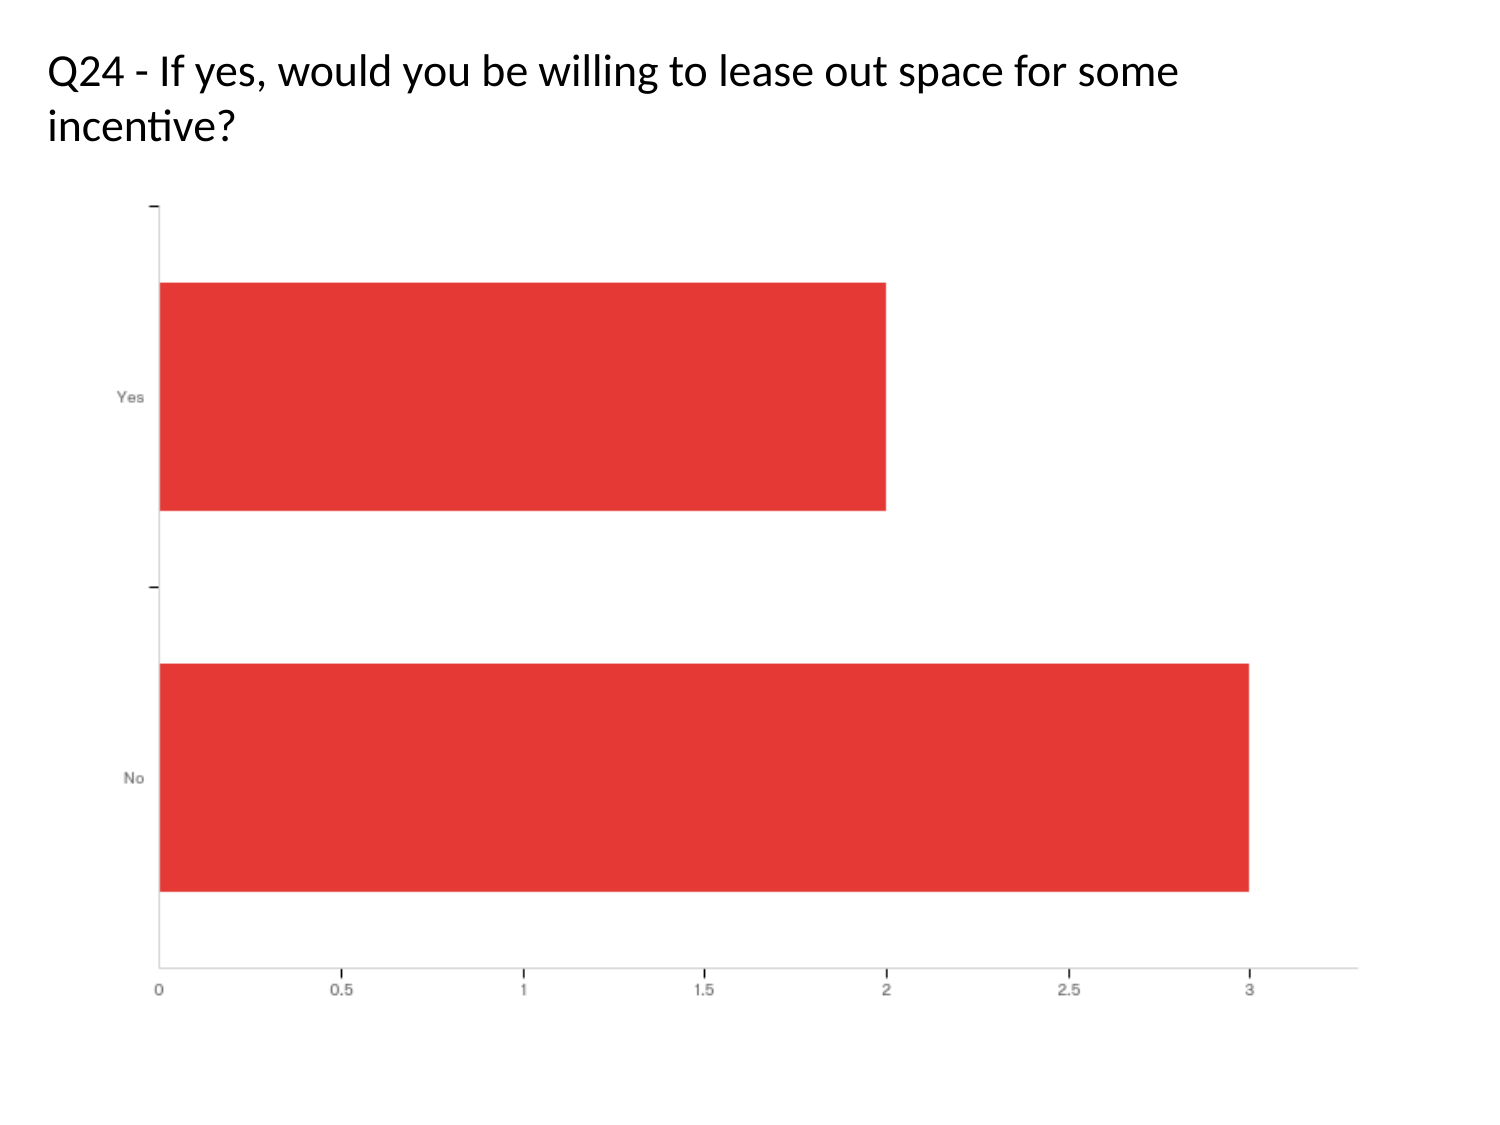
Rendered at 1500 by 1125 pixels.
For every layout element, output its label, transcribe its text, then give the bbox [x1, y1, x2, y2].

picture [93, 196, 1407, 1018]
text_box Q24 - If yes, would you be willing to lease out space for some incentive? [32, 32, 1383, 94]
